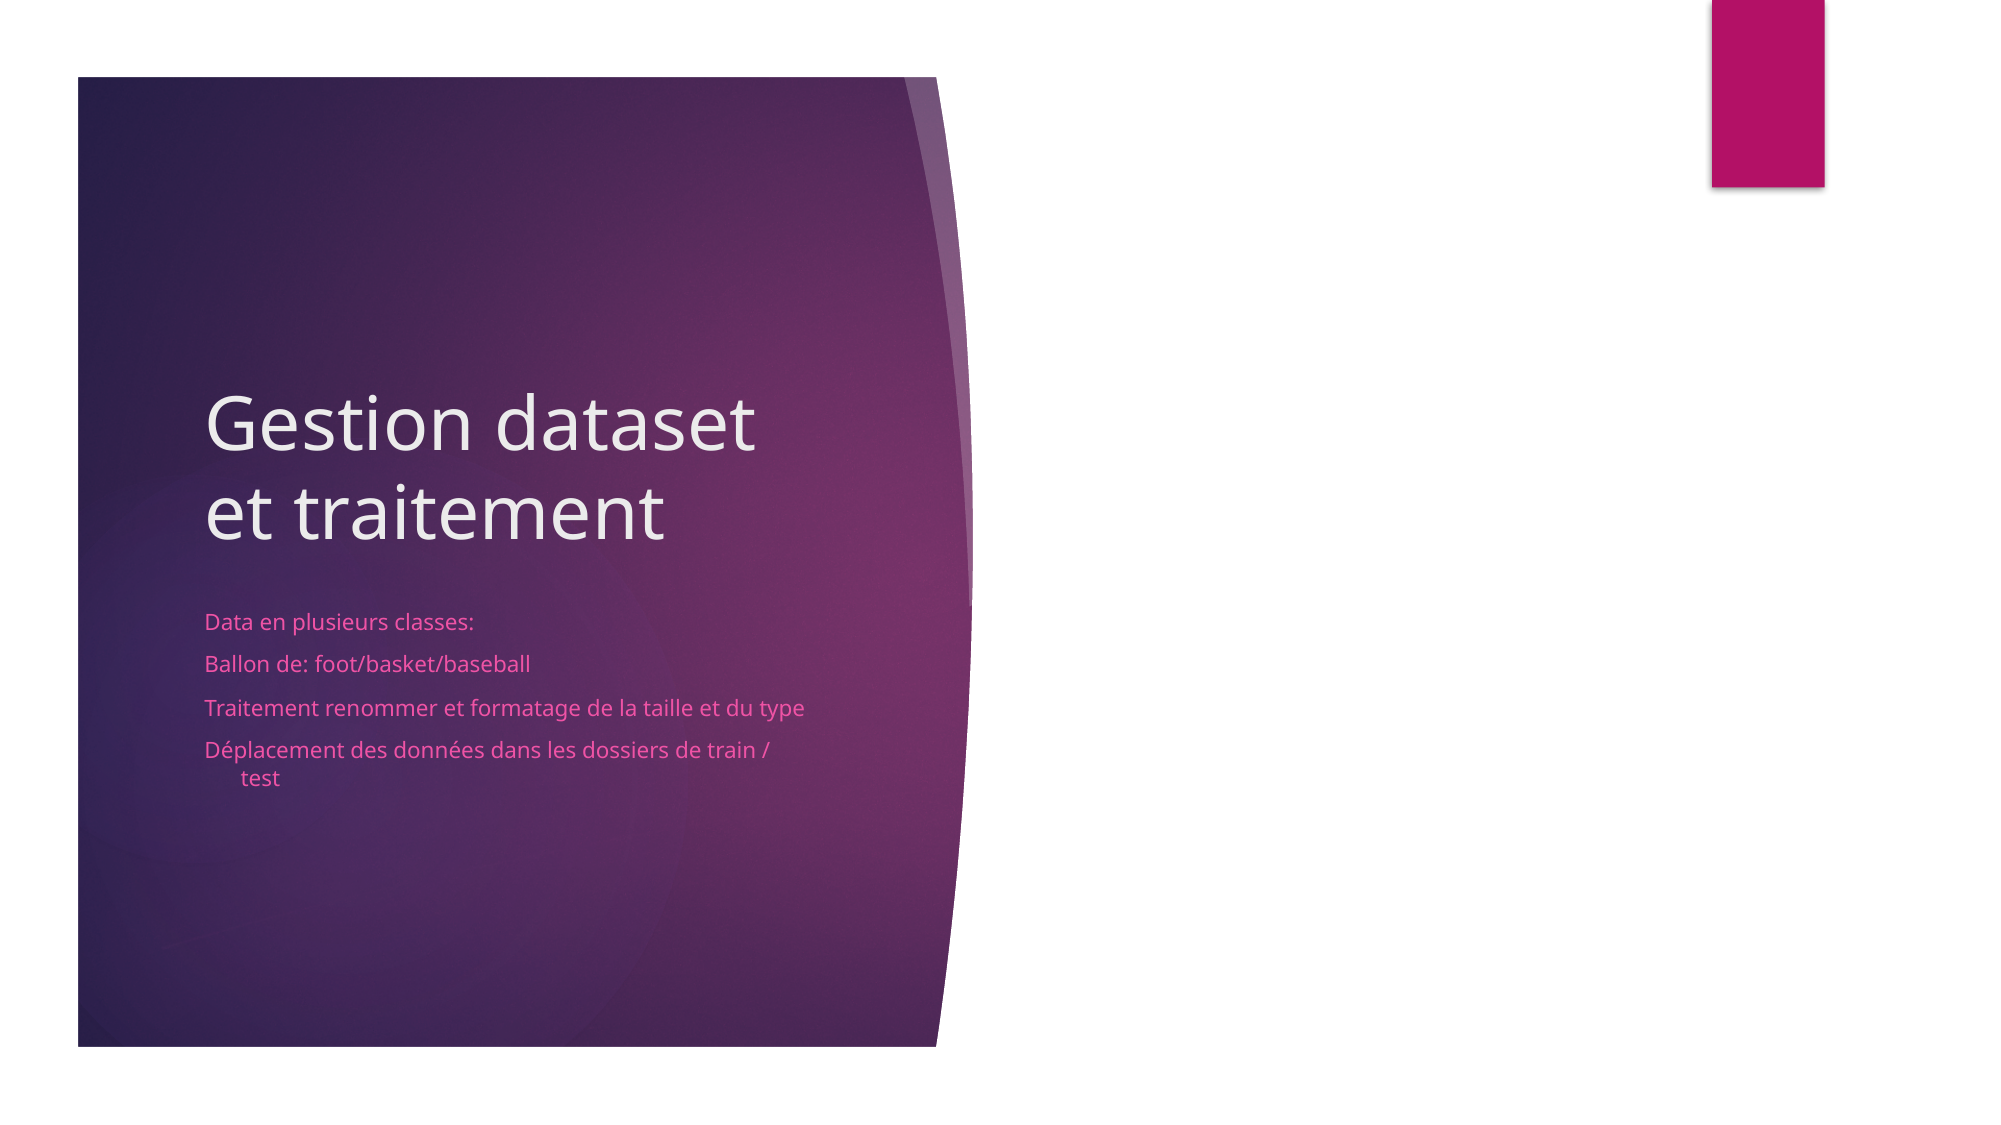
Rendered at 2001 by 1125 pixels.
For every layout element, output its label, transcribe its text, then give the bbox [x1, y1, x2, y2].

list Data en plusieurs classes: Ballon de: foot/basket/baseball Traitement renommer et formatage de la taille et du type Déplacement des données dans les dossiers de train / test [189, 600, 823, 825]
title Gestion dataset et traitement [189, 277, 824, 563]
